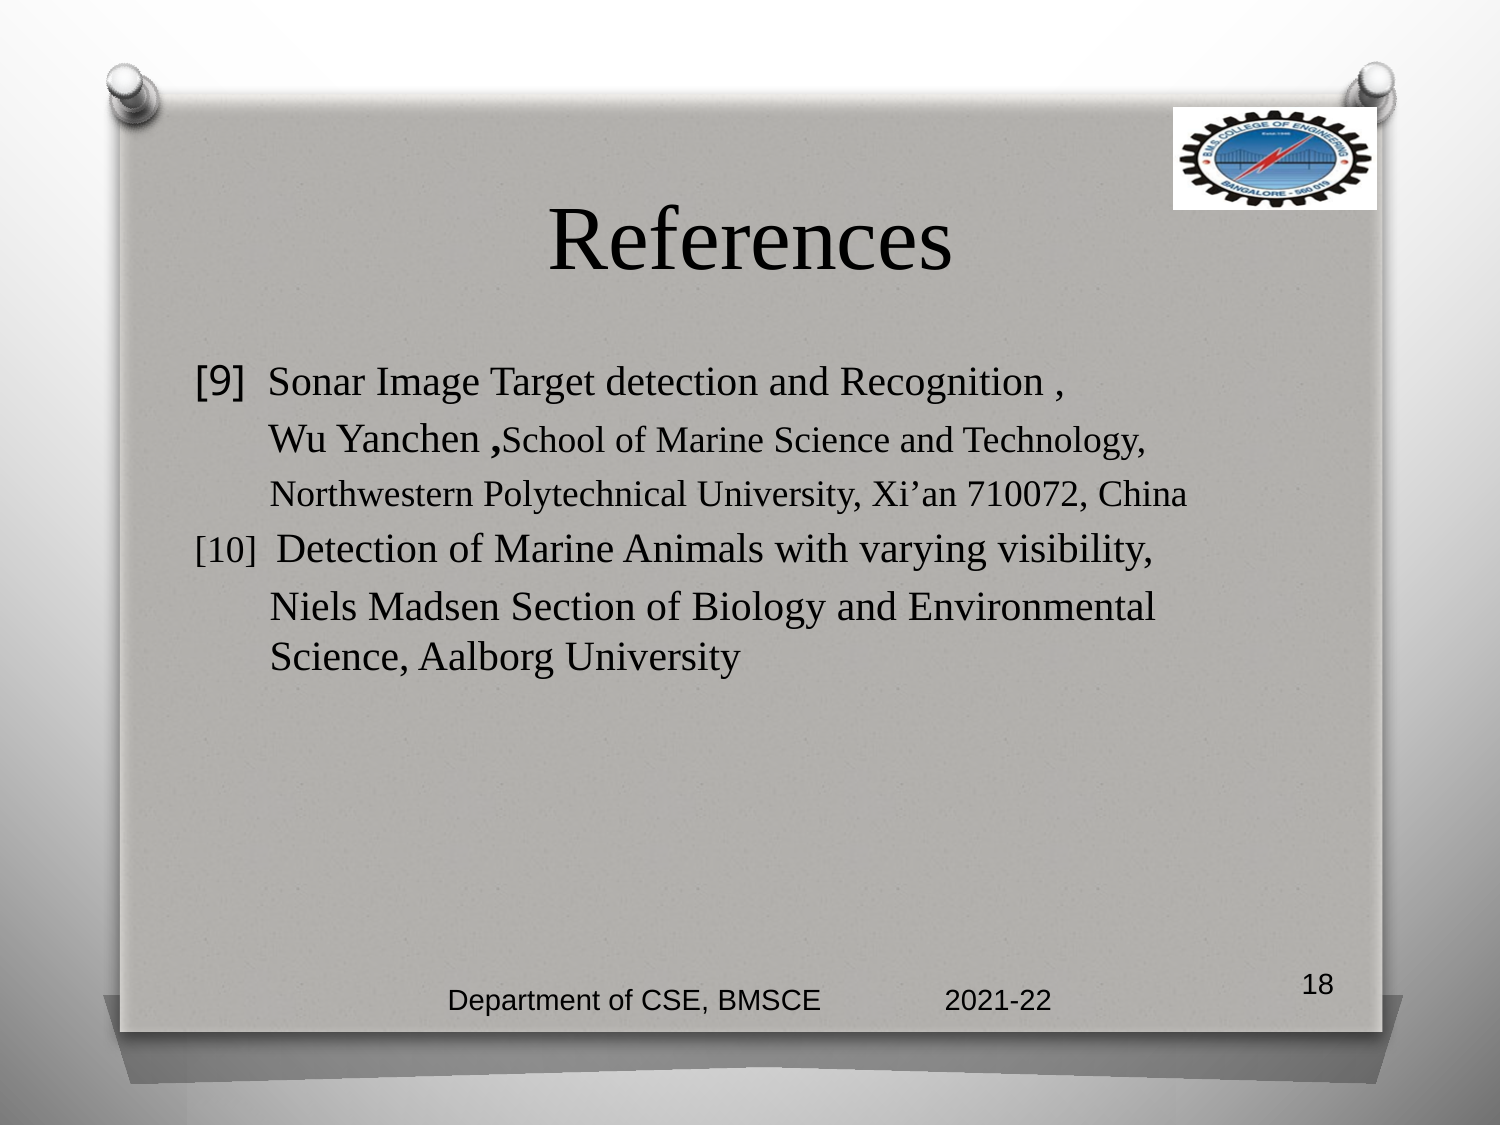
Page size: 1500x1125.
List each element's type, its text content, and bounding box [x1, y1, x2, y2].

picture [75, 29, 198, 153]
list [9] Sonar Image Target detection and Recognition , Wu Yanchen ,School of Marine Science and Technology, Northwestern Polytechnical University, Xi’an 710072, China [10] Detection of Marine Animals with varying visibility, Niels Madsen Section of Biology and Environmental Science, Aalborg University [179, 345, 1260, 939]
footer Department of CSE, BMSCE 2021-22 [150, 968, 1306, 1029]
slide_number ‹#› [1258, 952, 1350, 1013]
picture [1172, 35, 1439, 210]
title References [179, 134, 1323, 332]
